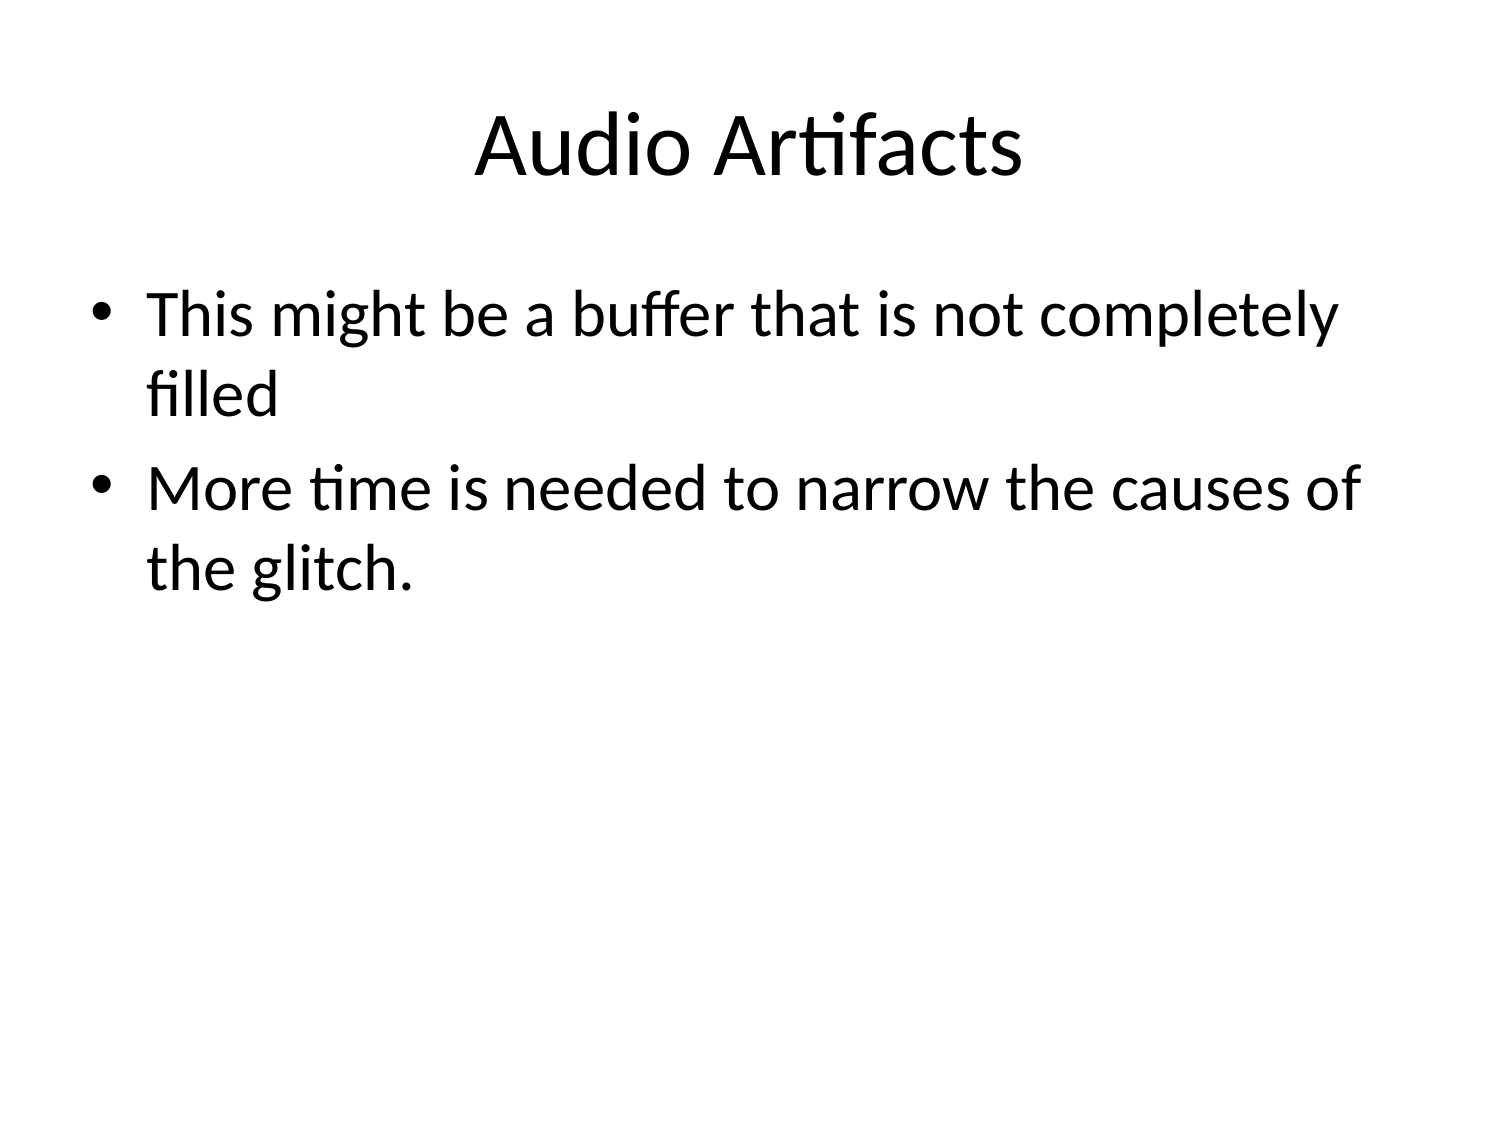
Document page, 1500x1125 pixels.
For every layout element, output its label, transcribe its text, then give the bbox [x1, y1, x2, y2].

list This might be a buffer that is not completely filled More time is needed to narrow the causes of the glitch. [75, 262, 1425, 1005]
title Audio Artifacts [75, 45, 1425, 233]
